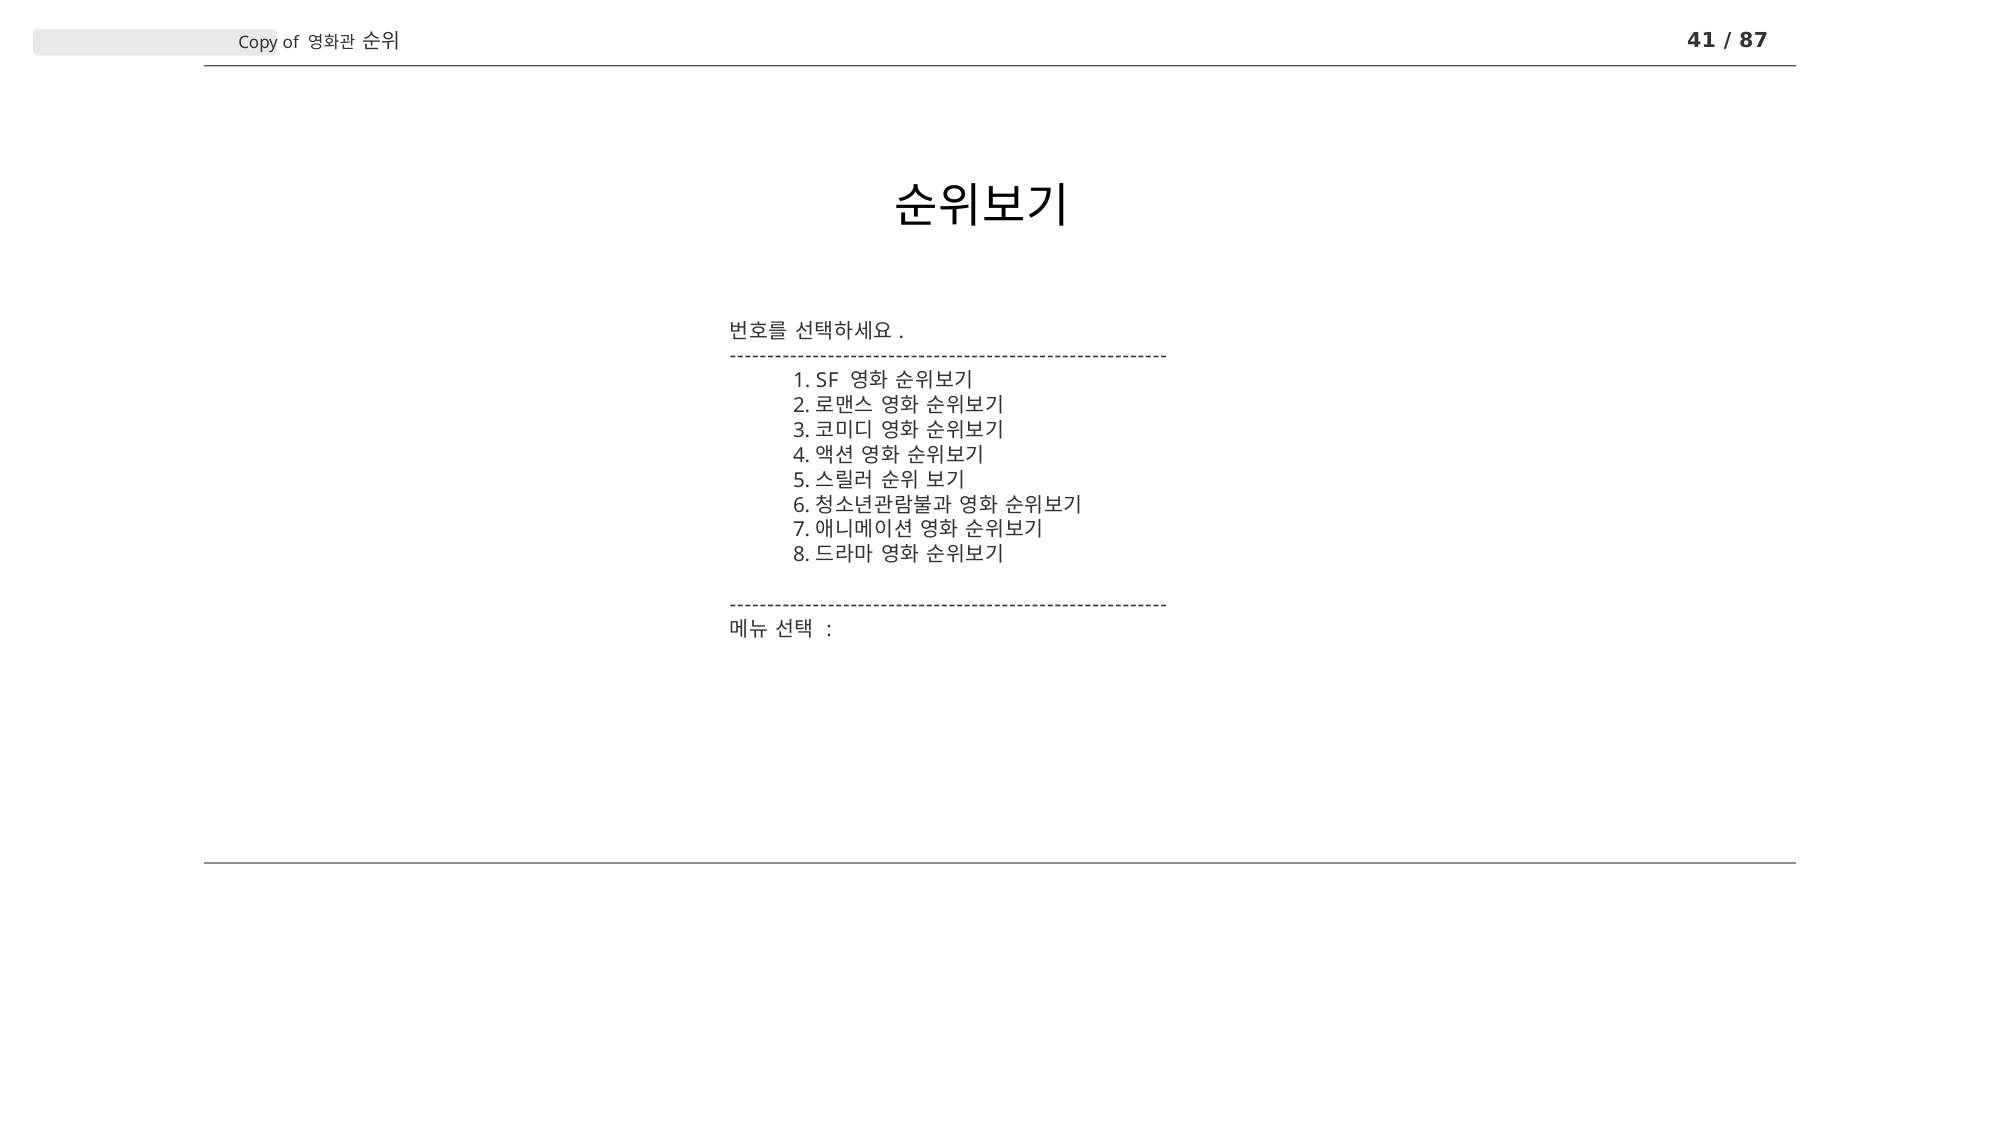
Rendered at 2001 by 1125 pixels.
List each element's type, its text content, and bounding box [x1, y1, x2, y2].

text_box 41 / 87 [1685, 24, 1772, 52]
text_box Copy of 영화관 순위 [236, 25, 412, 53]
title 순위보기 [893, 172, 1107, 311]
text_box 번호를 선택하세요. ---------------------------------------------------------- SF 영화 순위보기 로맨스 영화 순위보기 코미디 영화 순위보기 액션 영화 순위보기 스릴러 순위 보기 청소년관람불과 영화 순위보기 애니메이션 영화 순위보기 드라마 영화 순위보기 ---------------------------------------------------------- 메뉴 선택 : [727, 311, 1348, 641]
